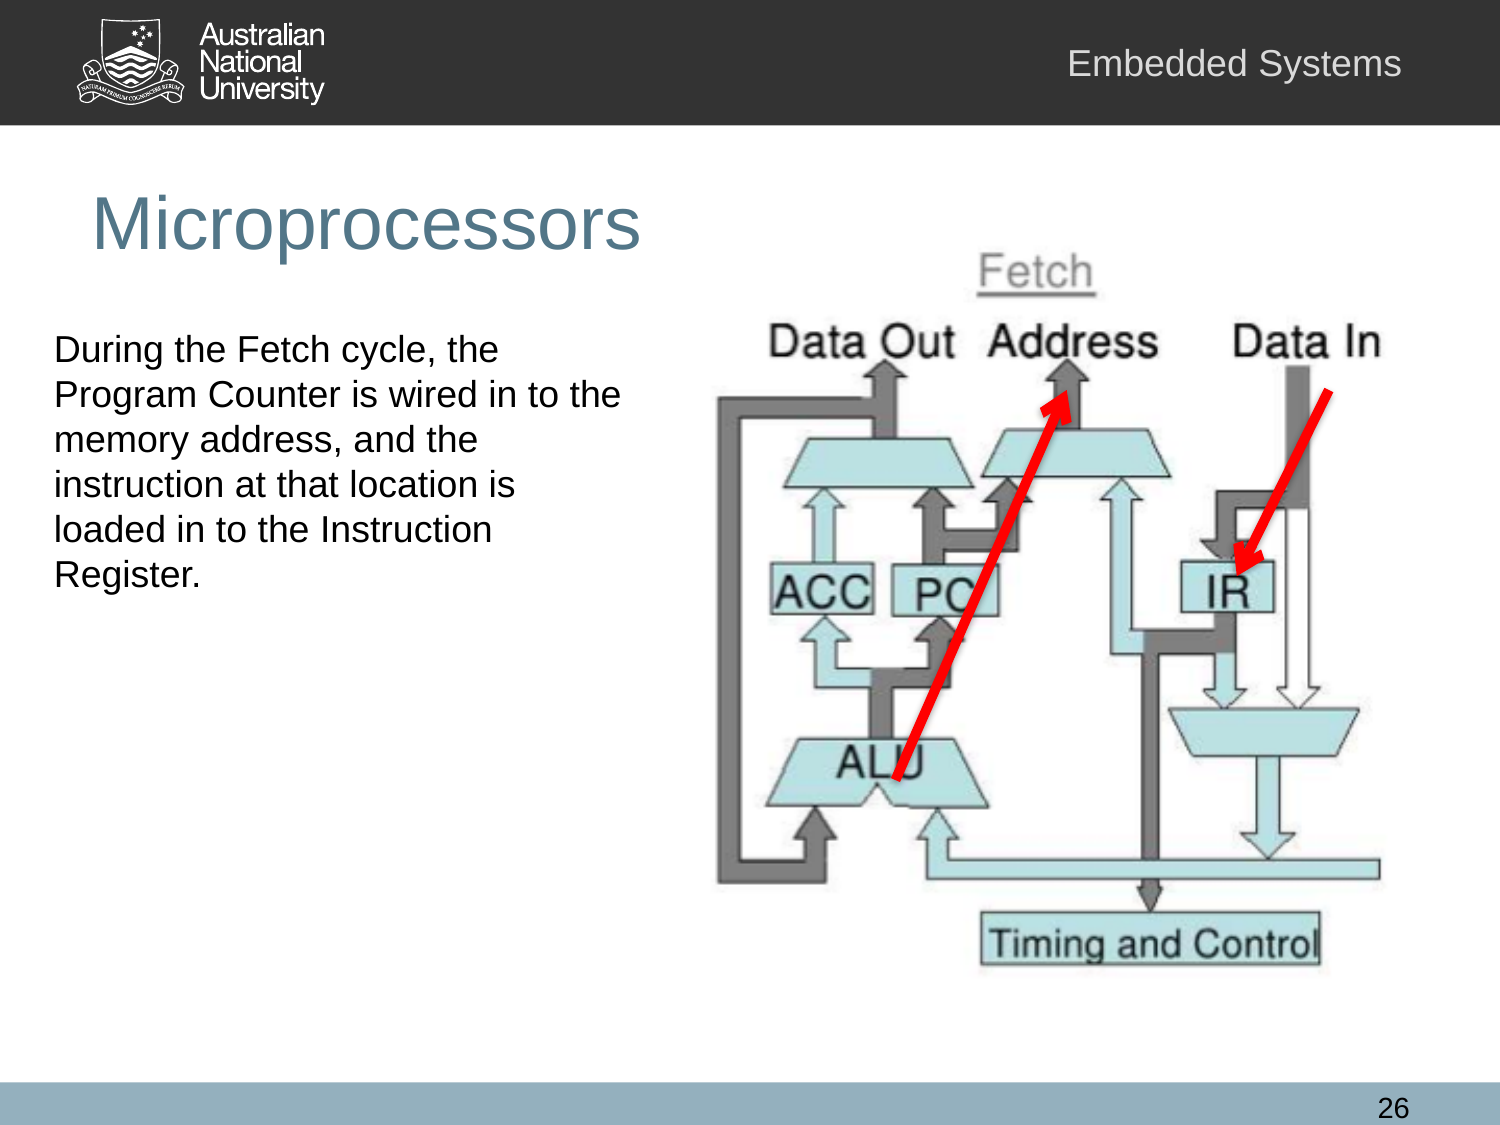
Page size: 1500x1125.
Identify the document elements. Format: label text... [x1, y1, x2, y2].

slide_number 26 [1328, 1082, 1426, 1118]
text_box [895, 389, 1067, 781]
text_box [1236, 389, 1330, 577]
picture [691, 232, 1426, 1013]
title Microprocessors [76, 125, 1428, 314]
text_box During the Fetch cycle, the Program Counter is wired in to the memory address, and the instruction at that location is loaded in to the Instruction Register. [38, 317, 653, 1009]
